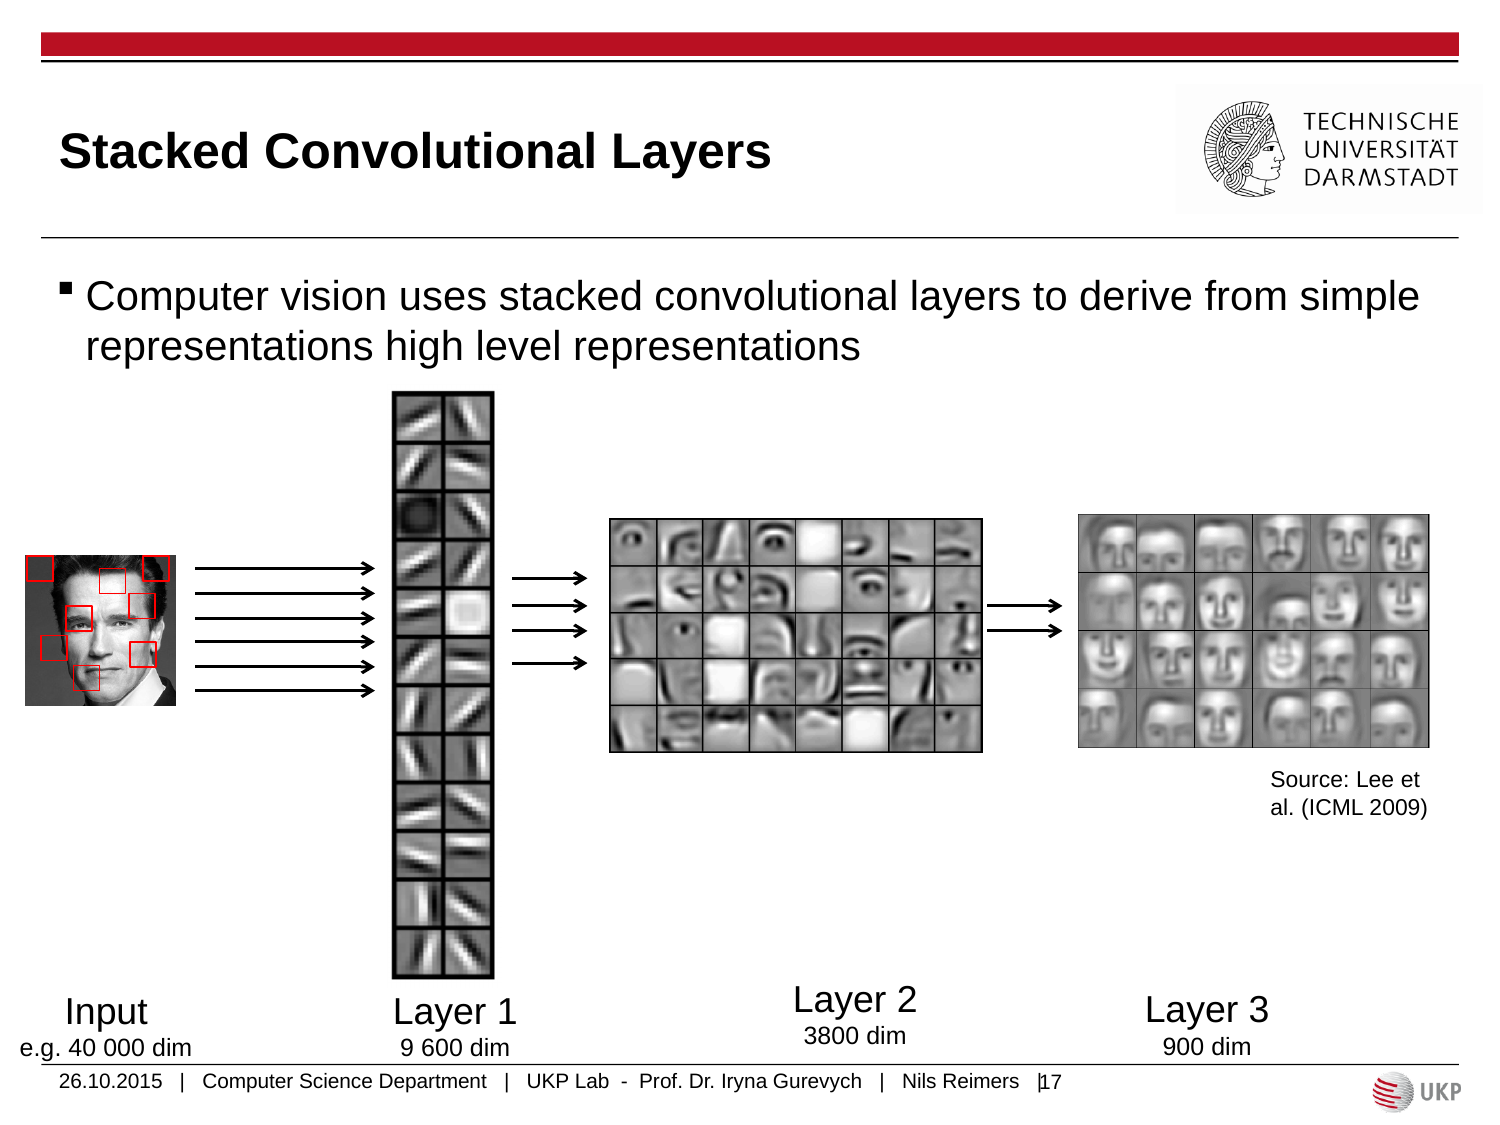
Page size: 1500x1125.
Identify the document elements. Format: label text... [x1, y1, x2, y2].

text_box Layer 2 3800 dim [760, 967, 950, 1058]
footer 26.10.2015 | Computer Science Department | UKP Lab - Prof. Dr. Iryna Gurevych | Nils Reimers | [58, 1067, 1365, 1107]
picture [1188, 84, 1483, 214]
picture [25, 385, 988, 979]
text_box Layer 1 9 600 dim [360, 979, 550, 1070]
title Stacked Convolutional Layers [58, 79, 1188, 218]
text_box Layer 3 900 dim [1112, 978, 1302, 1068]
list Computer vision uses stacked convolutional layers to derive from simple representations high level representations [40, 260, 1459, 1048]
picture [1073, 511, 1438, 757]
picture [1372, 1071, 1461, 1113]
text_box Input e.g. 40 000 dim [0, 979, 219, 1070]
text_box Source: Lee et al. (ICML 2009) [1255, 757, 1465, 828]
